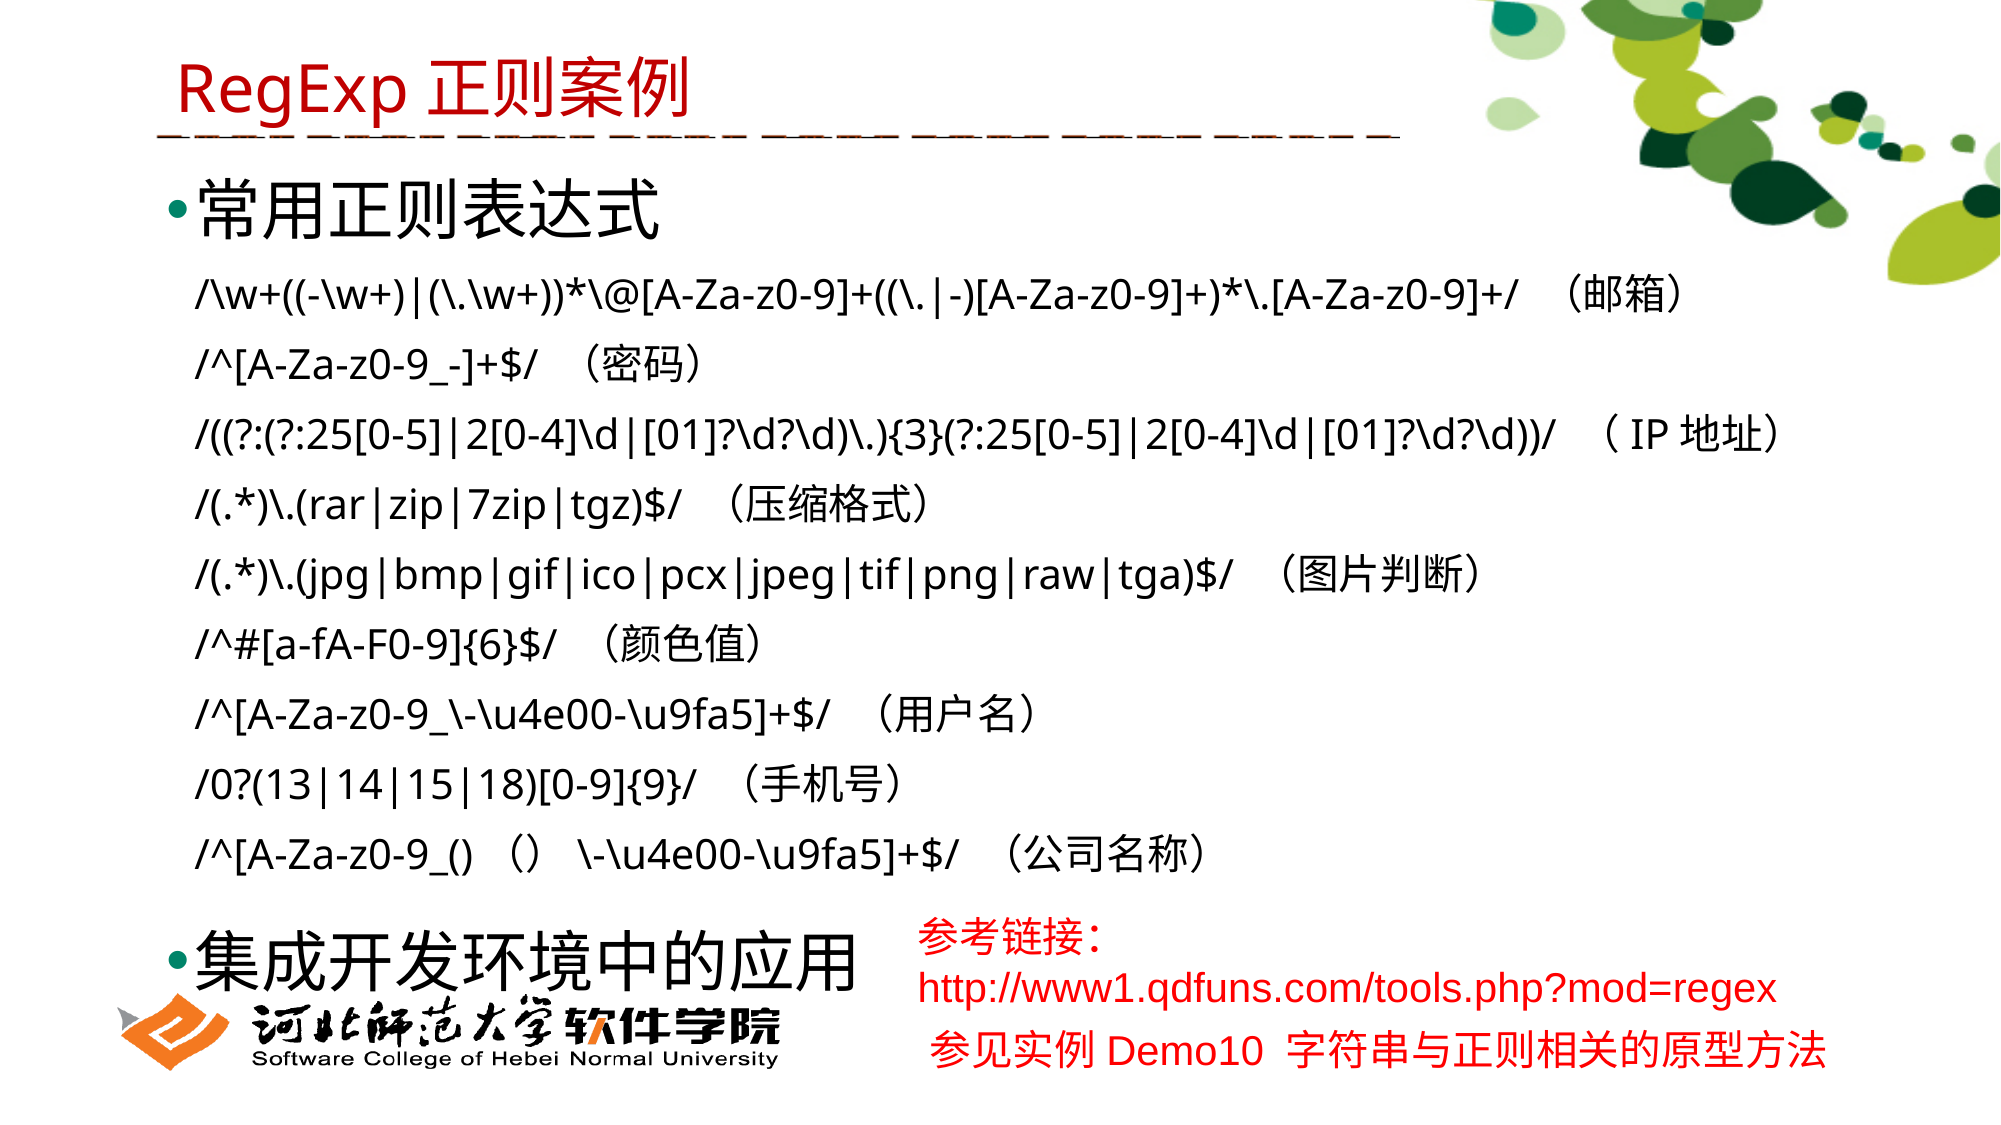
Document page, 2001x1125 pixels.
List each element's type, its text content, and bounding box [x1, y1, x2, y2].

picture [0, 0, 2001, 1125]
list RegExp正则案例 [161, 38, 1505, 120]
list 常用正则表达式 /\w+((-\w+)|(\.\w+))*\@[A-Za-z0-9]+((\.|-)[A-Za-z0-9]+)*\.[A-Za-z0-9]+/ （邮箱） /^[A-Za-z0-9_-]+$/ （密码） /((?:(?:25[0-5]|2[0-4]\d|[01]?\d?\d)\.){3}(?:25[0-5]|2[0-4]\d|[01]?\d?\d))/ （IP地址） /(.*)\.(rar|zip|7zip|tgz)$/ （压缩格式） /(.*)\.(jpg|bmp|gif|ico|pcx|jpeg|tif|png|raw|tga)$/ （图片判断） /^#[a-fA-F0-9]{6}$/ （颜色值） /^[A-Za-z0-9_\-\u4e00-\u9fa5]+$/ （用户名） /0?(13|14|15|18)[0-9]{9}/ （手机号） /^[A-Za-z0-9_()（）\-\u4e00-\u9fa5]+$/ （公司名称） 集成开发环境中的应用 [152, 128, 1955, 993]
text_box 参见实例Demo10 字符串与正则相关的原型方法 [914, 1016, 1891, 1082]
text_box 参考链接： http://www1.qdfuns.com/tools.php?mod=regex [903, 903, 1827, 1019]
